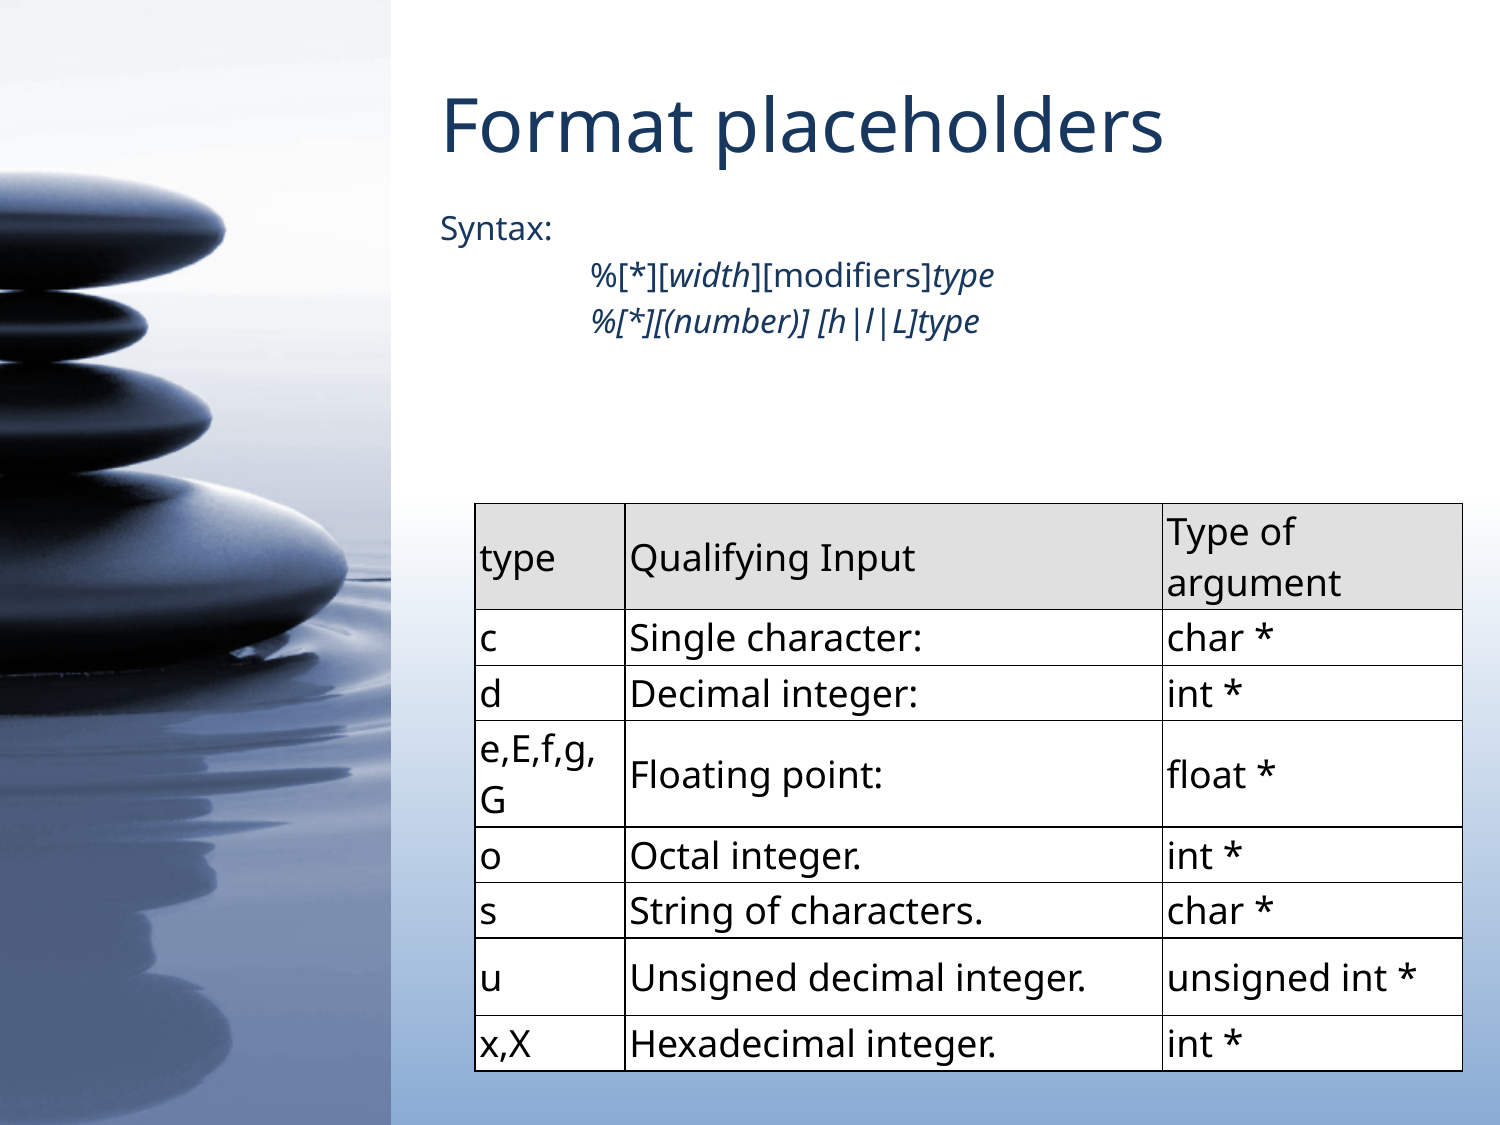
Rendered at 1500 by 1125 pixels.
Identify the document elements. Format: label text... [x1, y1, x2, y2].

list Syntax: %[*][width][modifiers]type %[*][(number)] [h|l|L]type [425, 200, 1450, 1005]
table_cell char * [1163, 883, 1462, 937]
title Format placeholders [425, 45, 1450, 175]
table_cell s [476, 883, 624, 937]
table_cell u [476, 939, 624, 1015]
table_header Qualifying Input [626, 504, 1162, 609]
table_header Type of argument [1163, 504, 1462, 609]
table_cell e,E,f,g,G [476, 721, 624, 826]
table_cell Hexadecimal integer. [626, 1016, 1162, 1070]
table_cell char * [1163, 610, 1462, 665]
table_cell unsigned int * [1163, 939, 1462, 1015]
table_cell c [476, 610, 624, 665]
table_cell Single character: [626, 610, 1162, 665]
table_cell float * [1163, 721, 1462, 826]
table_cell d [476, 666, 624, 720]
picture [0, 0, 391, 1125]
table_cell int * [1163, 666, 1462, 720]
table_cell int * [1163, 1016, 1462, 1070]
table_cell o [476, 828, 624, 882]
table_header type [476, 504, 624, 609]
table_cell Decimal integer: [626, 666, 1162, 720]
table_cell Unsigned decimal integer. [626, 939, 1162, 1015]
table_cell Floating point: [626, 721, 1162, 826]
table_cell x,X [476, 1016, 624, 1070]
table_cell String of characters. [626, 883, 1162, 937]
table_cell int * [1163, 828, 1462, 882]
table_cell Octal integer. [626, 828, 1162, 882]
